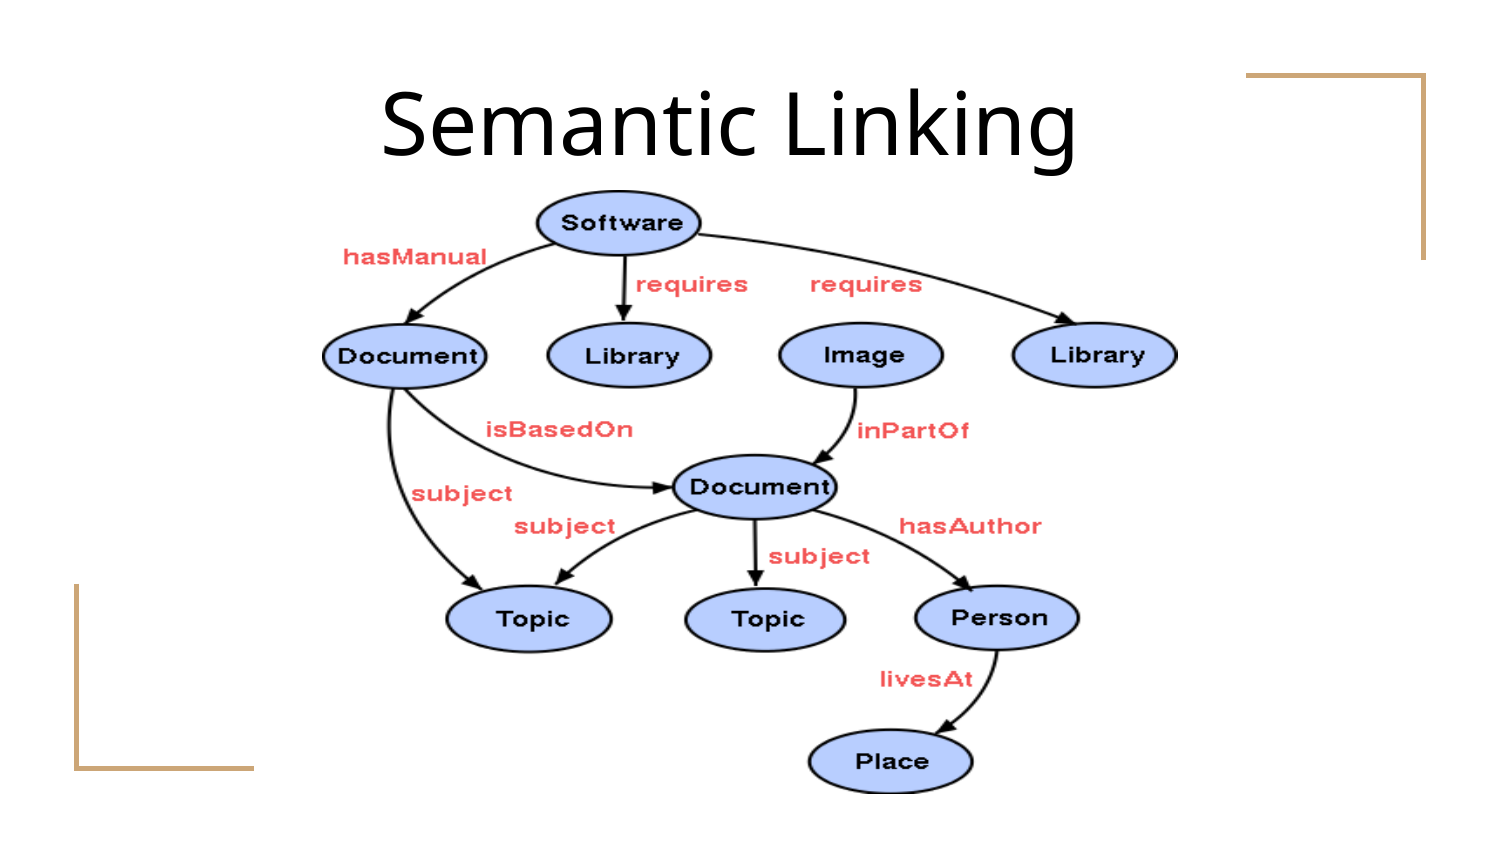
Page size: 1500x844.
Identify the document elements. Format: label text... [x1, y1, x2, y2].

title Semantic Linking [86, 49, 1375, 191]
picture [322, 190, 1178, 794]
